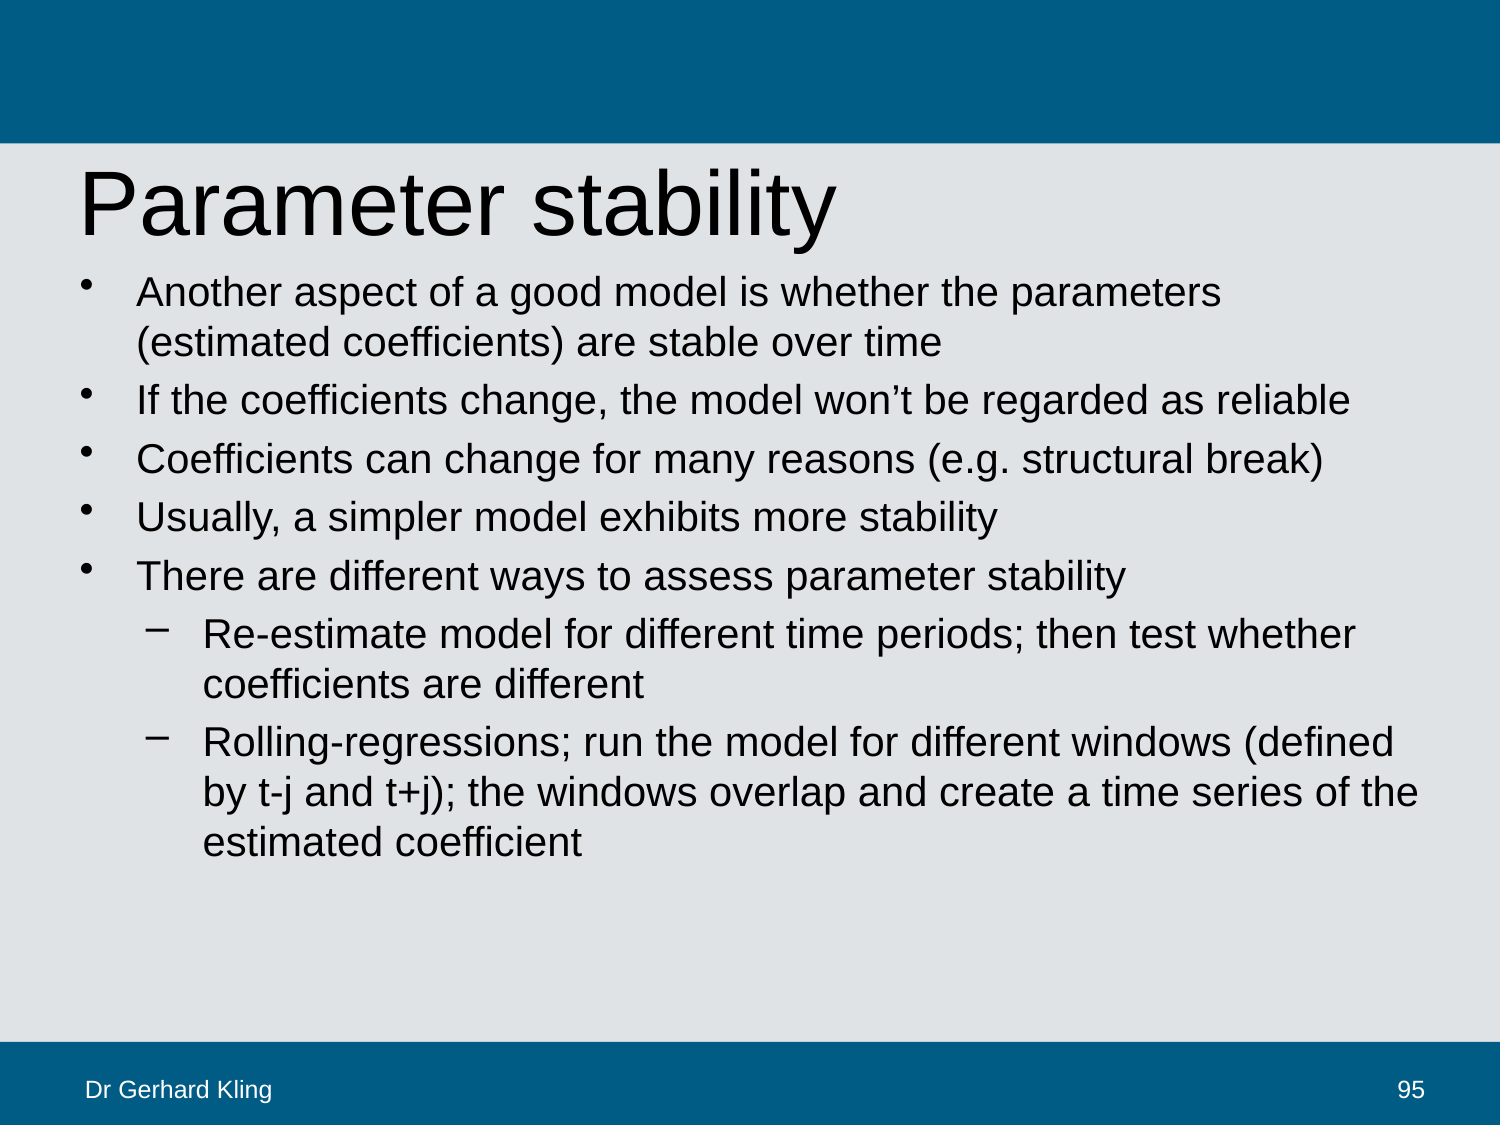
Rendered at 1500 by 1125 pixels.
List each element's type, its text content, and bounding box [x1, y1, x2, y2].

text_box 95 [1382, 1066, 1489, 1112]
text_box Dr Gerhard Kling [70, 1066, 563, 1112]
title Parameter stability [73, 152, 1424, 247]
list Another aspect of a good model is whether the parameters (estimated coefficients) are stable over time If the coefficients change, the model won’t be regarded as reliable Coefficients can change for many reasons (e.g. structural break) Usually, a simpler model exhibits more stability There are different ways to assess parameter stability Re-estimate model for different time periods; then test whether coefficients are different Rolling-regressions; run the model for different windows (defined by t-j and t+j); the windows overlap and create a time series of the estimated coefficient [75, 262, 1425, 1005]
